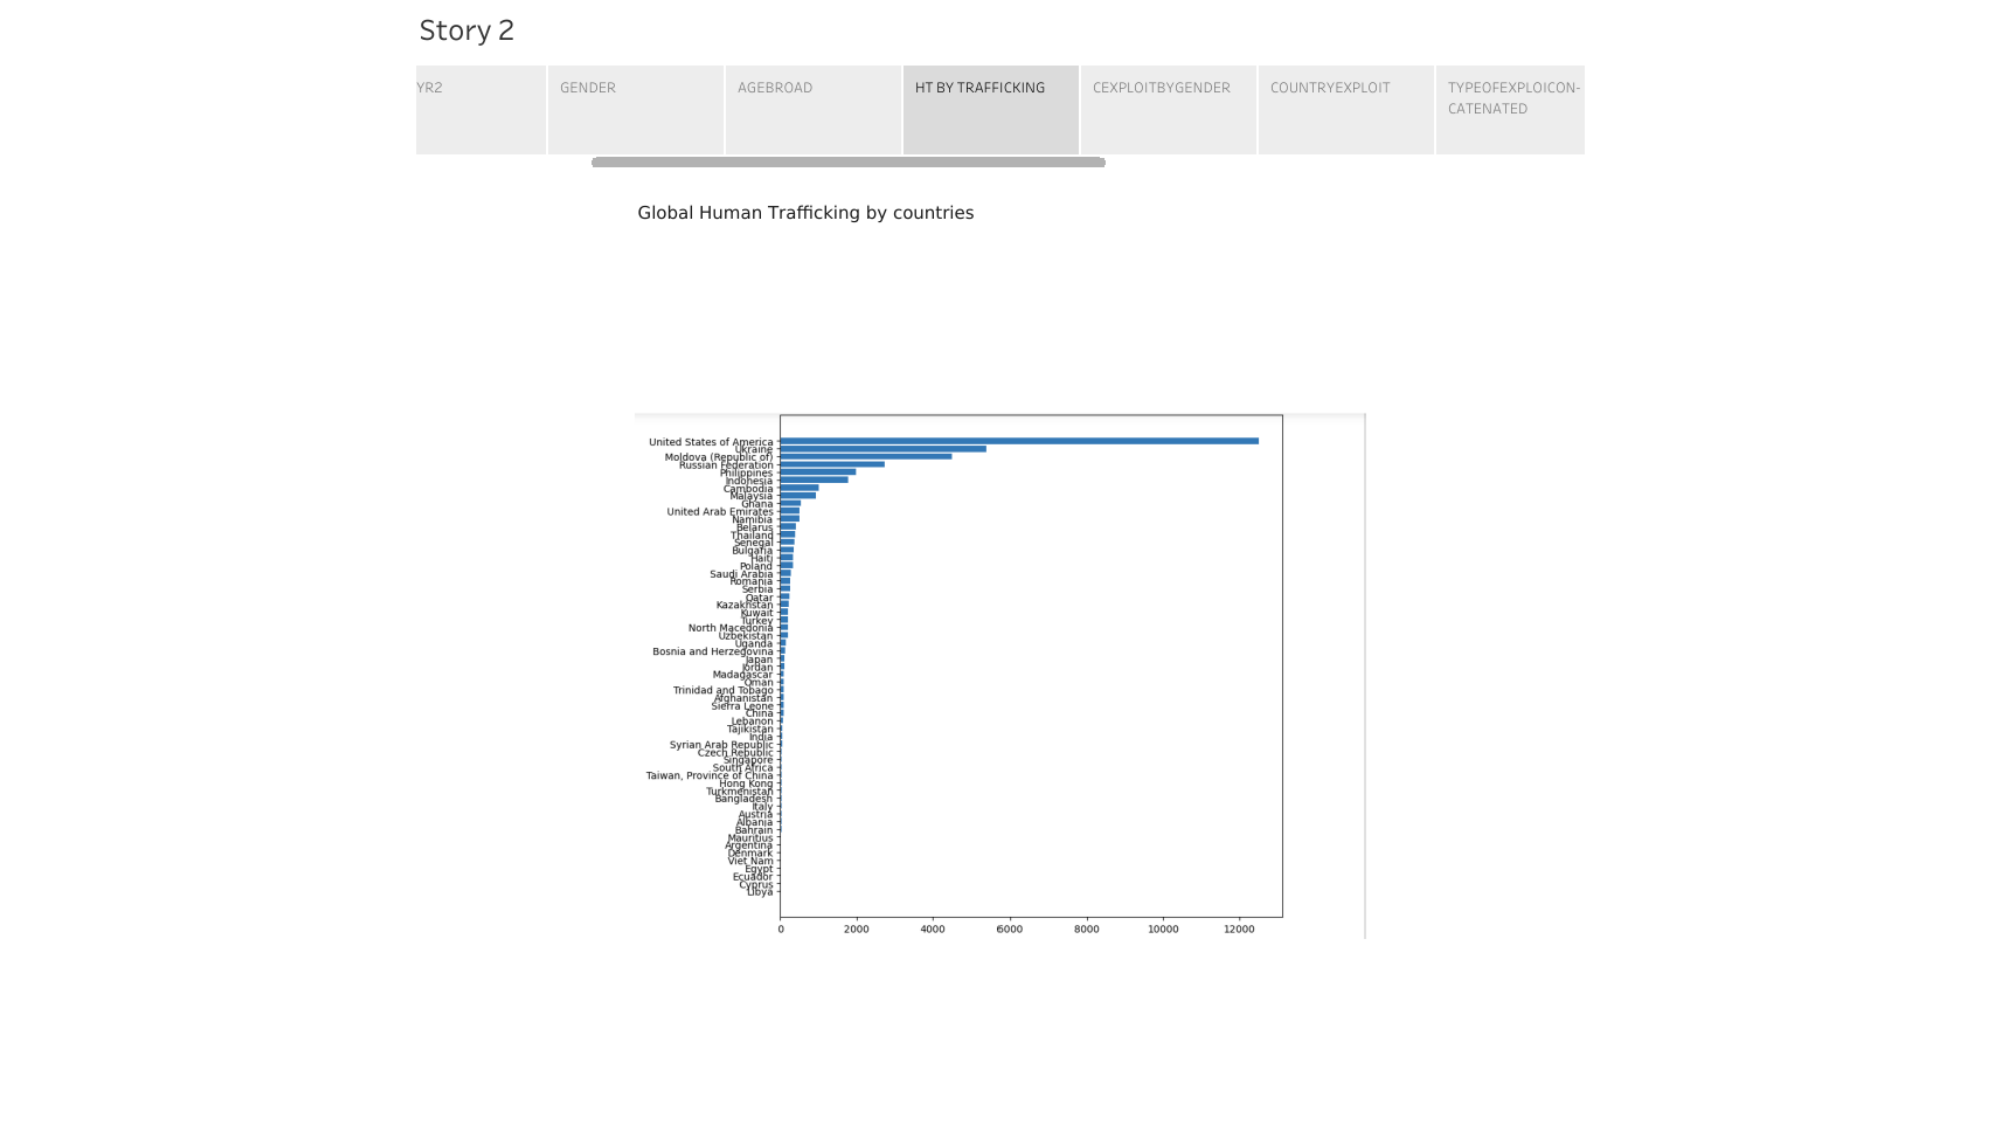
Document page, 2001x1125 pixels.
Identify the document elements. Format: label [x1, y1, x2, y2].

picture [407, 0, 1593, 1125]
